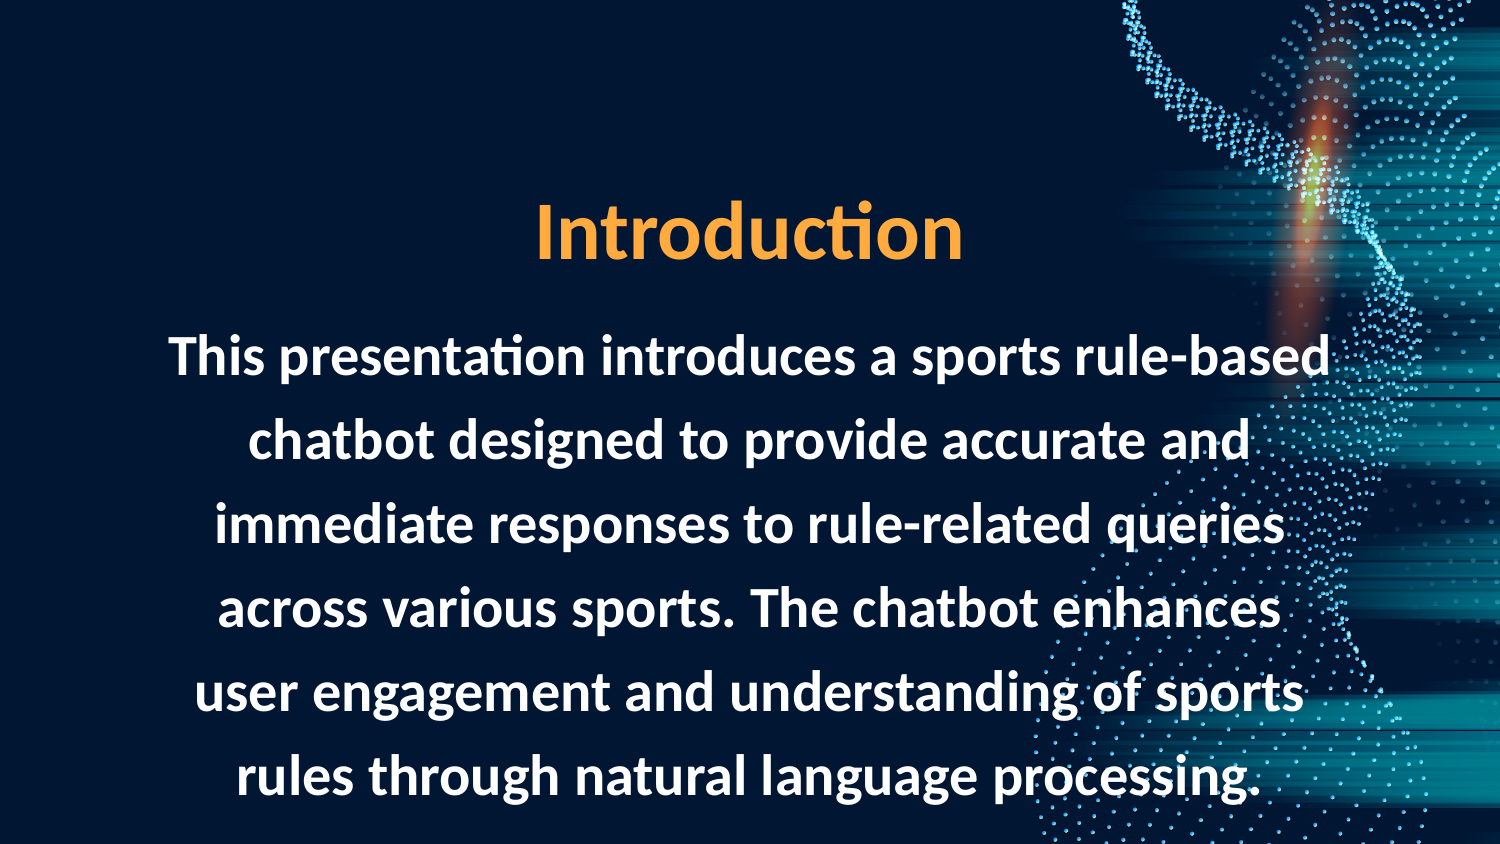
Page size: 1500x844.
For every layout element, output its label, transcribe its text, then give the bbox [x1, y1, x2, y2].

text_box This presentation introduces a sports rule-based chatbot designed to provide accurate and immediate responses to rule-related queries across various sports. The chatbot enhances user engagement and understanding of sports rules through natural language processing. [149, 295, 1350, 815]
text_box Introduction [299, 168, 1200, 284]
